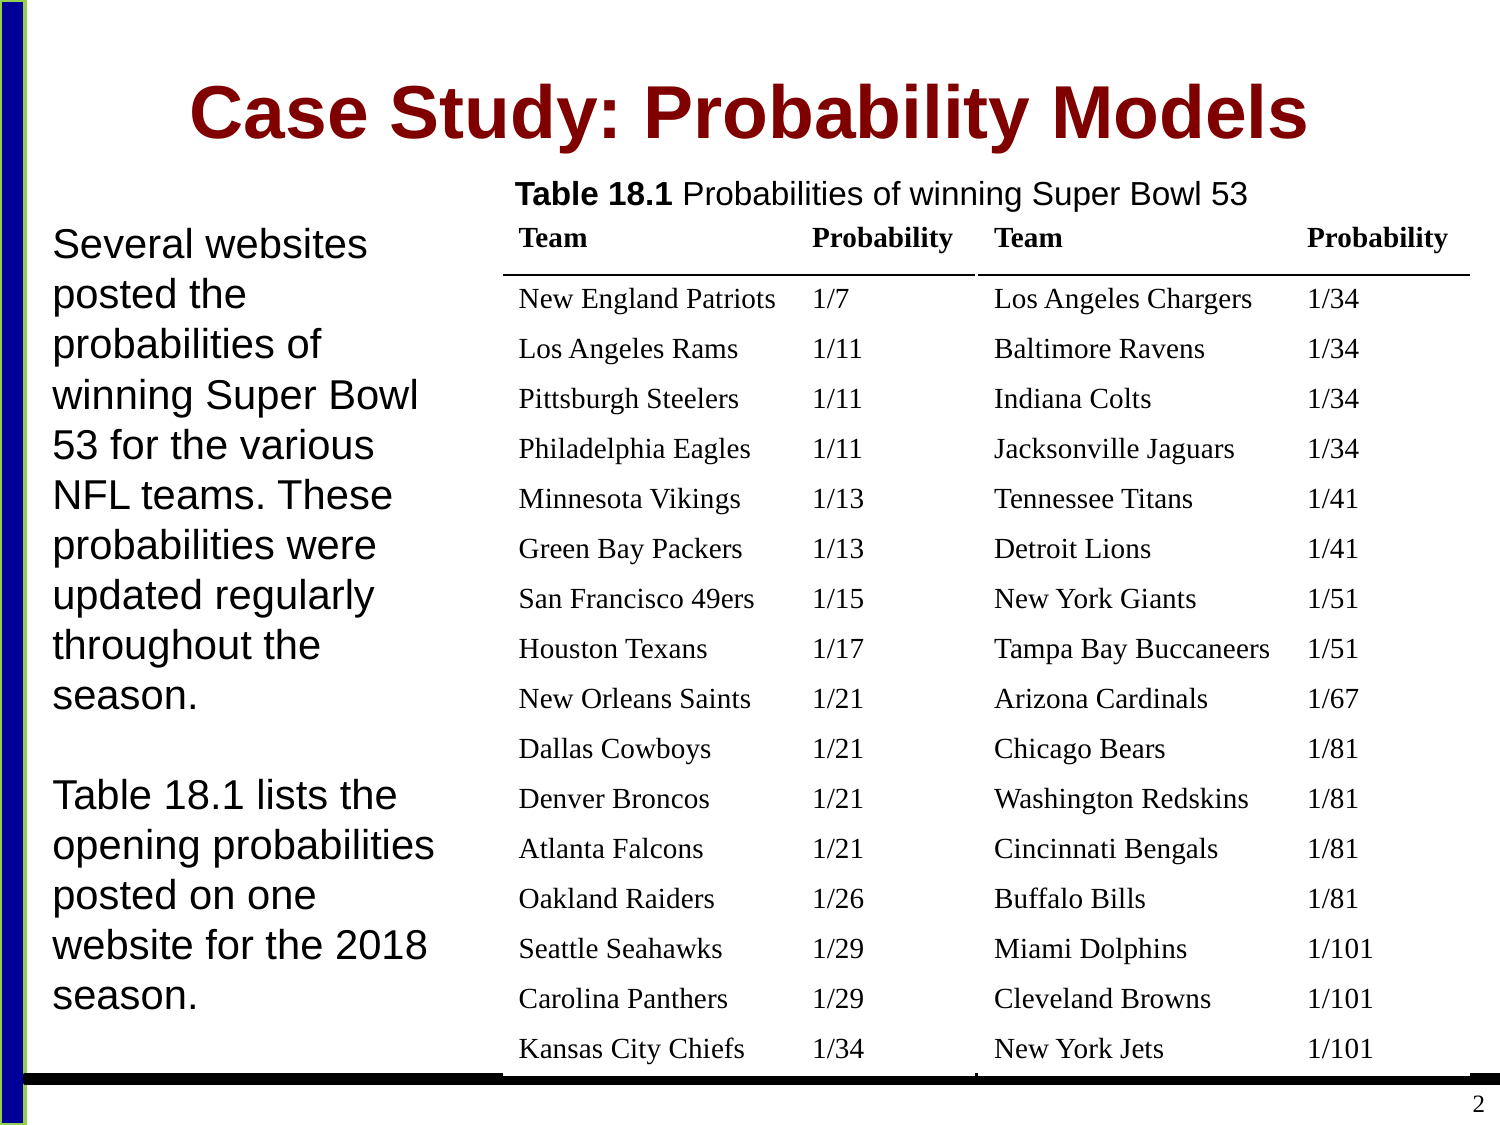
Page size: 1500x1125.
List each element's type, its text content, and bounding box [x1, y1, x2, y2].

table_cell 1/34 [798, 1026, 974, 1074]
table_cell 1/41 [1293, 476, 1468, 524]
table_cell 1/51 [1293, 626, 1468, 674]
table_cell Green Bay Packers [505, 526, 796, 574]
table_cell New York Jets [980, 1026, 1291, 1074]
table_cell Washington Redskins [980, 776, 1291, 824]
table_cell Atlanta Falcons [505, 826, 796, 874]
table_cell Dallas Cowboys [505, 726, 796, 774]
table_cell Chicago Bears [980, 726, 1291, 774]
table_cell Carolina Panthers [505, 976, 796, 1024]
table_cell Pittsburgh Steelers [505, 376, 796, 424]
table_cell Baltimore Ravens [980, 326, 1291, 374]
table_cell 1/15 [798, 576, 974, 624]
table_cell Cleveland Browns [980, 976, 1291, 1024]
table_cell 1/11 [798, 326, 974, 374]
table_cell Los Angeles Rams [505, 326, 796, 374]
table_cell 1/34 [1293, 276, 1468, 324]
table_cell Seattle Seahawks [505, 926, 796, 974]
table_cell Tampa Bay Buccaneers [980, 626, 1291, 674]
table_cell Minnesota Vikings [505, 476, 796, 524]
table_cell 1/7 [798, 276, 974, 324]
table_cell Kansas City Chiefs [505, 1026, 796, 1074]
title Case Study: Probability Models [74, 59, 1426, 248]
table_cell 1/17 [798, 626, 974, 674]
table_header Team [505, 220, 796, 274]
table_cell Tennessee Titans [980, 476, 1291, 524]
table_cell 1/21 [798, 726, 974, 774]
table_cell 1/81 [1293, 776, 1468, 824]
table_cell 1/81 [1293, 826, 1468, 874]
table_cell San Francisco 49ers [505, 576, 796, 624]
table_header Probability [1293, 215, 1468, 274]
table_header Probability [798, 220, 974, 274]
table_cell 1/101 [1293, 976, 1468, 1024]
table_header Team [980, 220, 1291, 274]
table_cell 1/13 [798, 526, 974, 574]
table_cell 1/13 [798, 476, 974, 524]
table_cell Oakland Raiders [505, 876, 796, 924]
table_cell Indiana Colts [980, 376, 1291, 424]
table_cell Los Angeles Chargers [980, 276, 1291, 324]
table_cell 1/11 [798, 426, 974, 474]
table_cell 1/101 [1293, 926, 1468, 974]
table_cell 1/51 [1293, 576, 1468, 624]
table_cell Jacksonville Jaguars [980, 426, 1291, 474]
table_cell New England Patriots [505, 276, 796, 324]
table_cell Miami Dolphins [980, 926, 1291, 974]
table_cell 1/101 [1293, 1026, 1468, 1074]
table_cell 1/34 [1293, 326, 1468, 374]
table_cell Cincinnati Bengals [980, 826, 1291, 874]
table_cell Denver Broncos [505, 776, 796, 824]
text_box Several websites posted the probabilities of winning Super Bowl 53 for the various NFL teams. These probabilities were updated regularly throughout the season. Table 18.1 lists the opening probabilities posted on one website for the 2018 season. [37, 209, 463, 1025]
table_cell 1/11 [798, 376, 974, 424]
table_cell Houston Texans [505, 626, 796, 674]
table_cell 1/41 [1293, 526, 1468, 574]
table_cell Arizona Cardinals [980, 676, 1291, 724]
table_cell Detroit Lions [980, 526, 1291, 574]
text_box Table 18.1 Probabilities of winning Super Bowl 53 [499, 164, 1388, 220]
table_cell New York Giants [980, 576, 1291, 624]
table_cell 1/81 [1293, 876, 1468, 924]
table_cell Buffalo Bills [980, 876, 1291, 924]
table_cell 1/21 [798, 826, 974, 874]
table_cell 1/29 [798, 976, 974, 1024]
table_cell 1/26 [798, 876, 974, 924]
table_cell New Orleans Saints [505, 676, 796, 724]
table_cell 1/21 [798, 776, 974, 824]
table_cell 1/67 [1293, 676, 1468, 724]
table_cell 1/21 [798, 676, 974, 724]
table_cell Philadelphia Eagles [505, 426, 796, 474]
table_cell 1/34 [1293, 376, 1468, 424]
table_cell 1/29 [798, 926, 974, 974]
table_cell 1/34 [1293, 426, 1468, 474]
table_cell 1/81 [1293, 726, 1468, 774]
